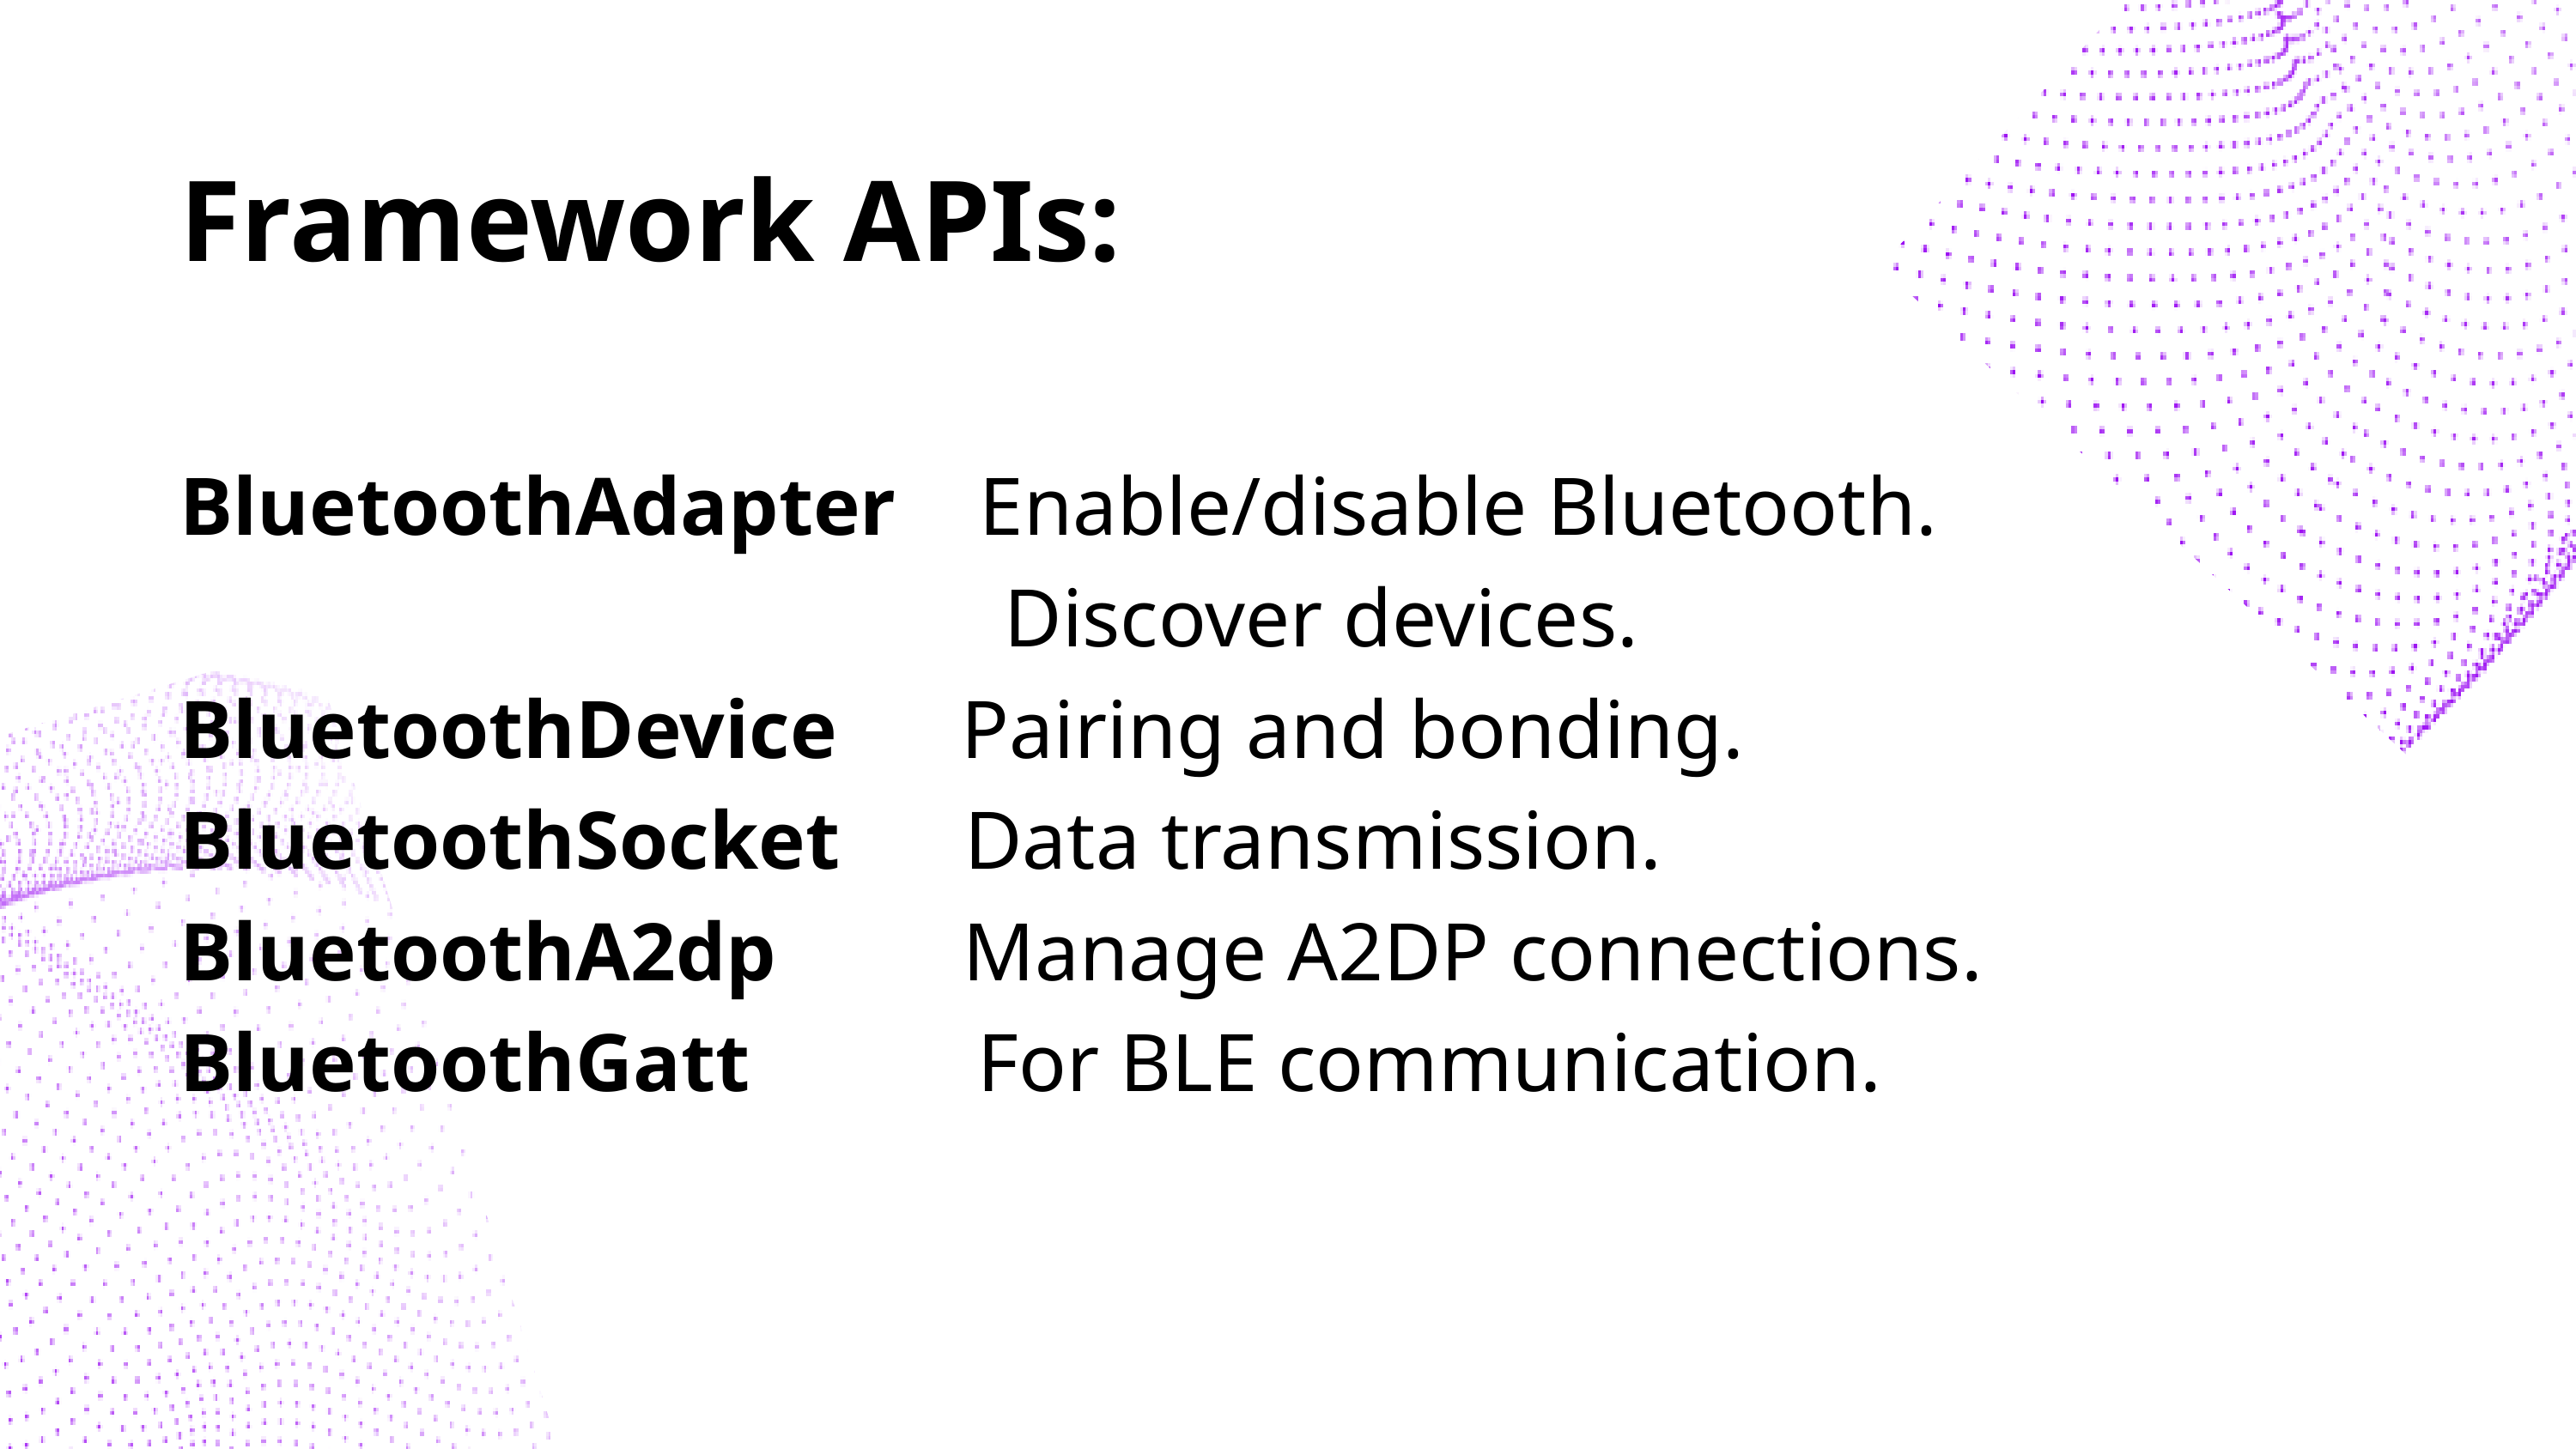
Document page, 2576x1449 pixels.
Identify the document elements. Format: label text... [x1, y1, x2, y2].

text_box Framework APIs: BluetoothAdapter Enable/disable Bluetooth. Discover devices. BluetoothDevice Pairing and bonding. BluetoothSocket Data transmission. BluetoothA2dp Manage A2DP connections. BluetoothGatt For BLE communication. [179, 127, 2331, 1108]
text_box [2009, 0, 2576, 848]
text_box [0, 681, 559, 1449]
